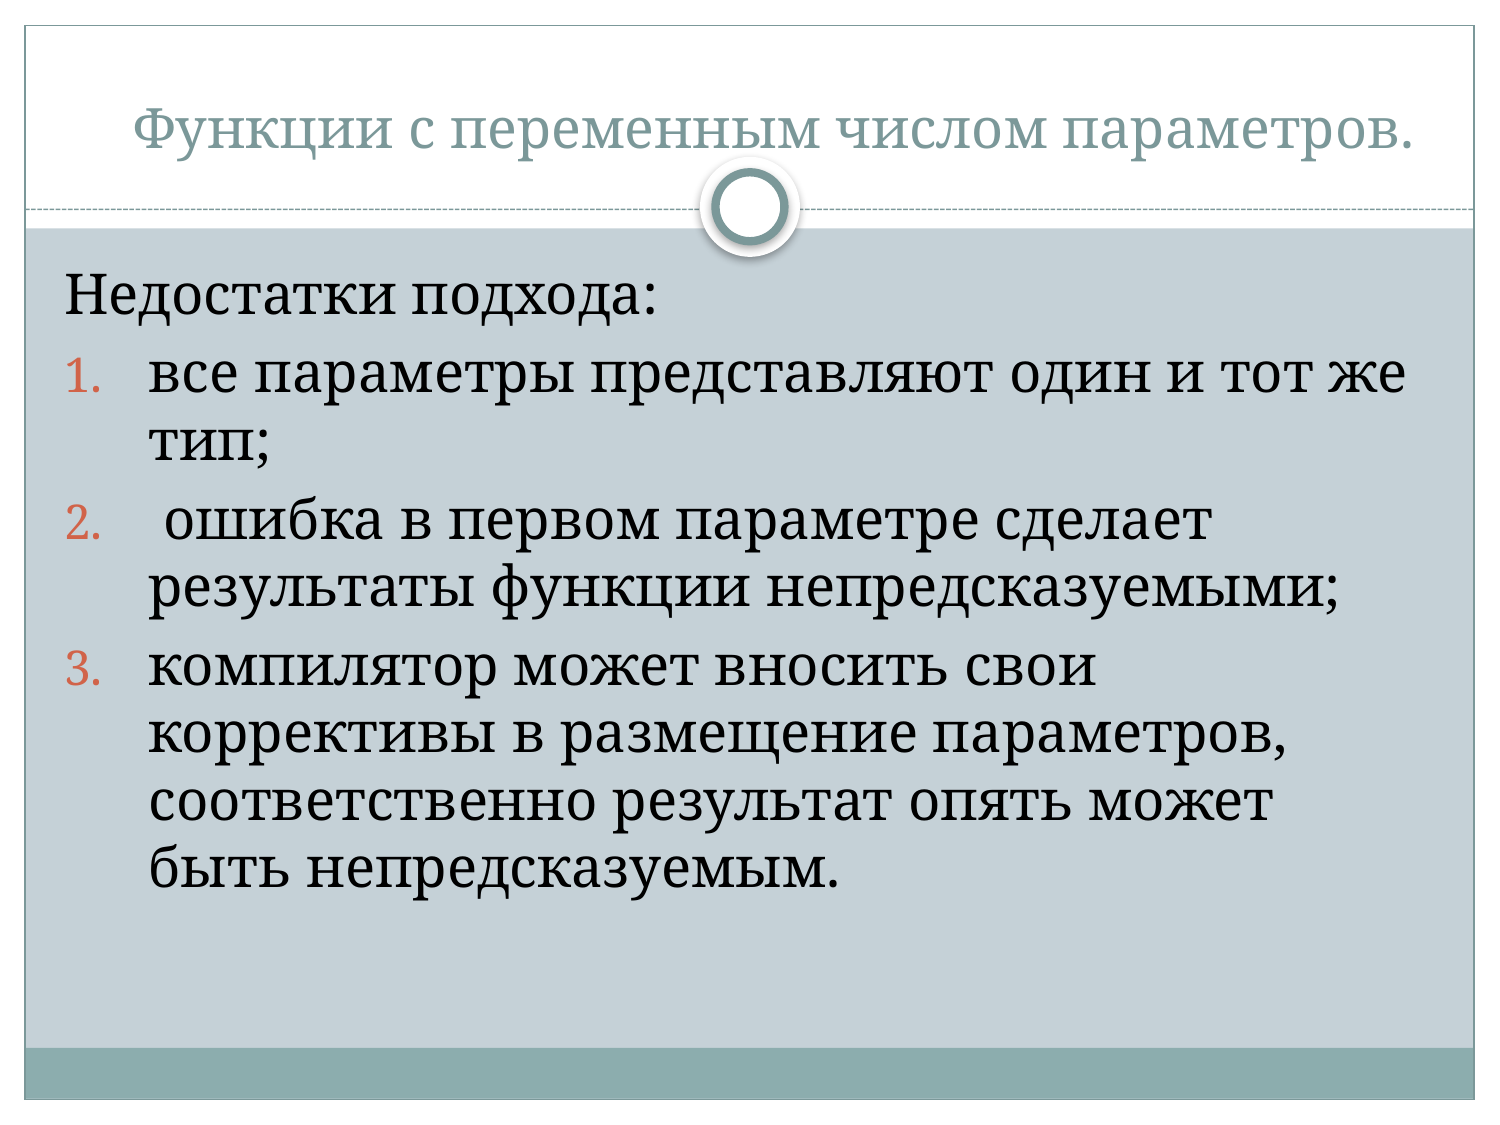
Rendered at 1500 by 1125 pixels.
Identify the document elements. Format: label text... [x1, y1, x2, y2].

list Недостатки подхода: все параметры представляют один и тот же тип; ошибка в первом параметре сделает результаты функции непредсказуемыми; компилятор может вносить свои коррективы в размещение параметров, соответственно результат опять может быть непредсказуемым. [49, 250, 1445, 1106]
text_box Функции с переменным числом параметров. [74, 42, 1475, 168]
